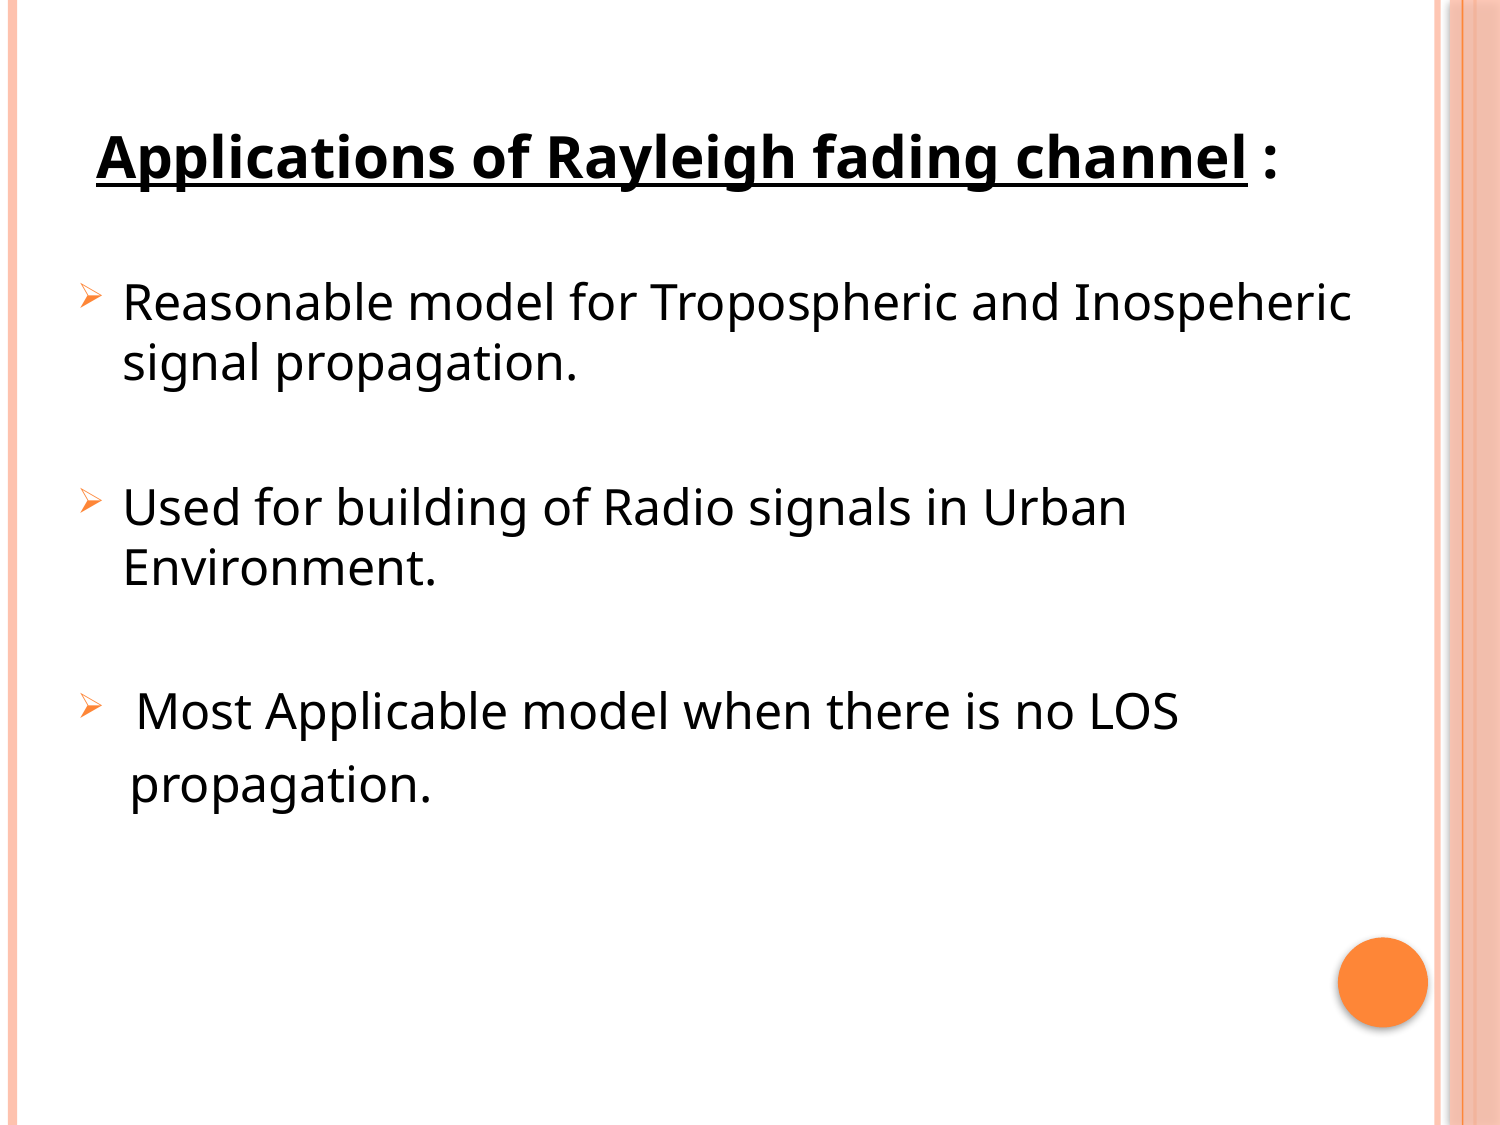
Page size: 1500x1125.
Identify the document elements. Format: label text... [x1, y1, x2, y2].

list Reasonable model for Tropospheric and Inospeheric signal propagation. Used for building of Radio signals in Urban Environment. Most Applicable model when there is no LOS propagation. [62, 262, 1400, 1062]
text_box Applications of Rayleigh fading channel : [81, 112, 1382, 198]
